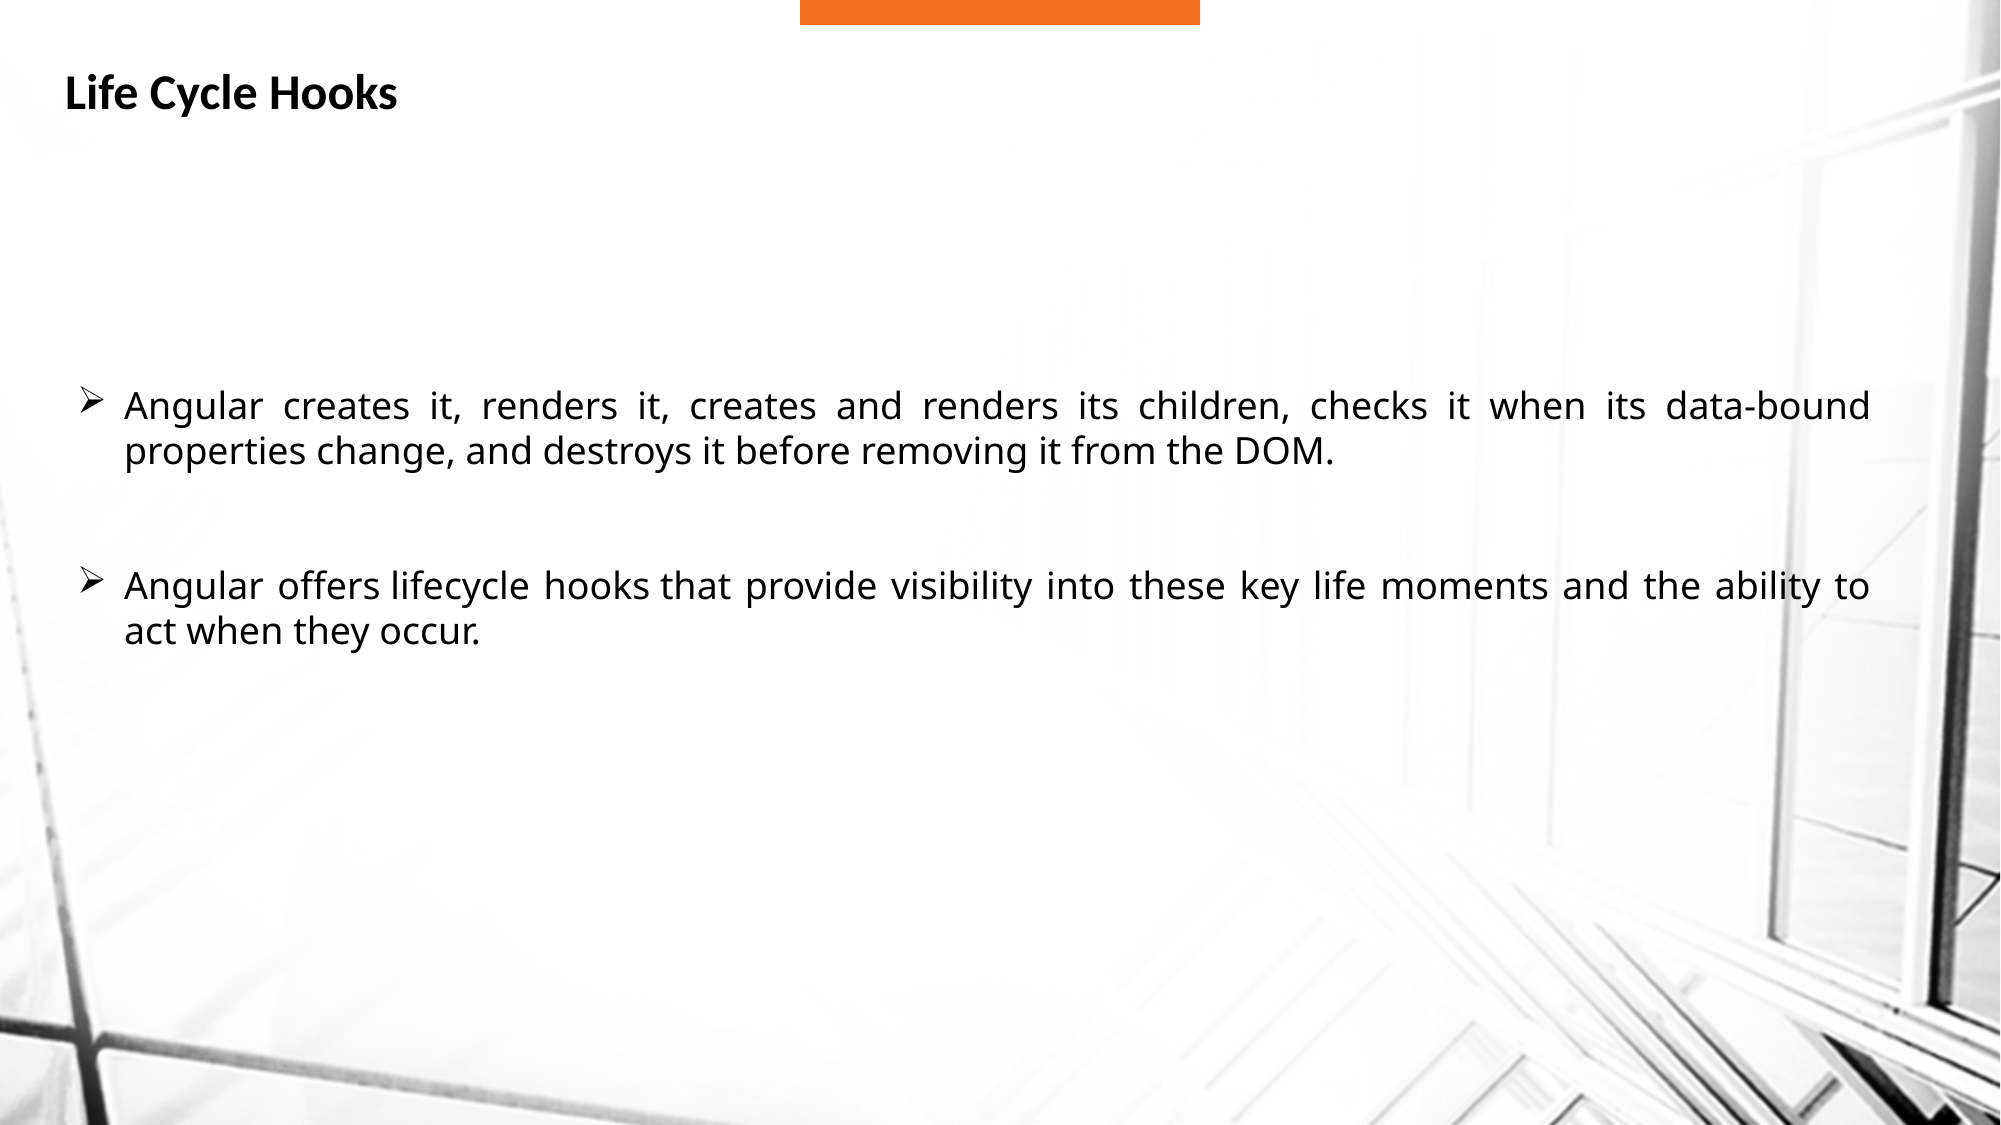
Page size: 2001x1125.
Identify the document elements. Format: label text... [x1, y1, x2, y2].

picture [0, 0, 2001, 1125]
text_box Angular creates it, renders it, creates and renders its children, checks it when its data-bound properties change, and destroys it before removing it from the DOM. Angular offers lifecycle hooks that provide visibility into these key life moments and the ability to act when they occur. [62, 374, 1888, 660]
title Life Cycle Hooks [50, 63, 1950, 150]
